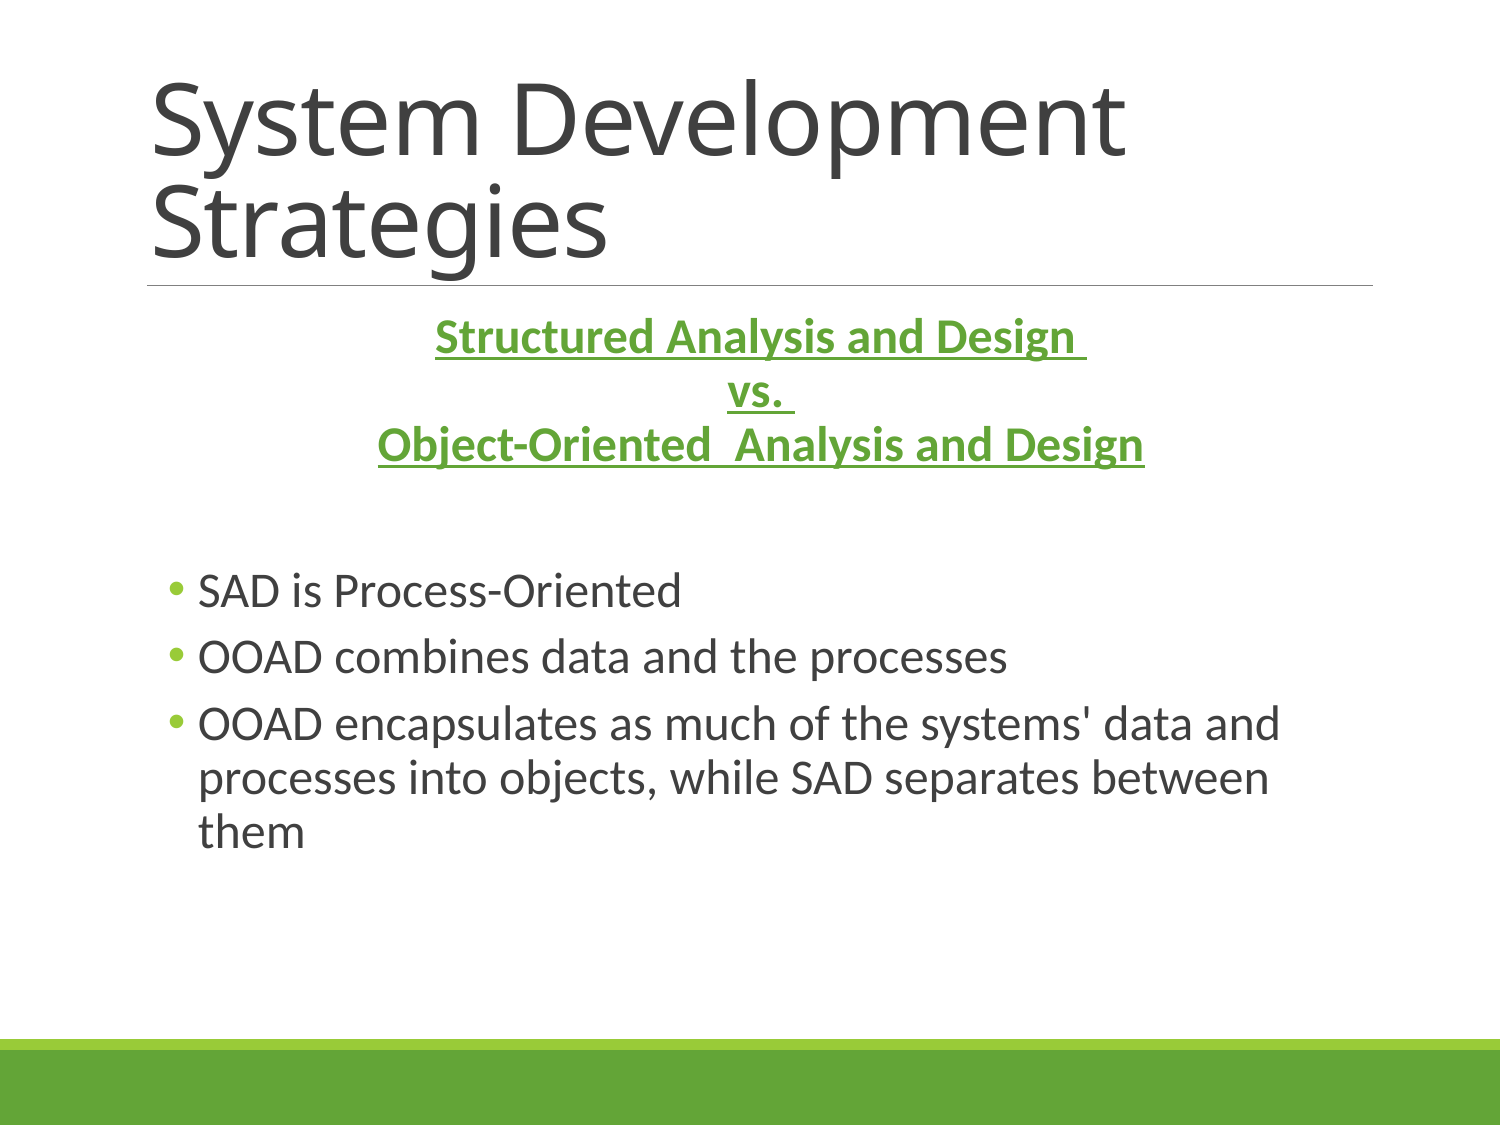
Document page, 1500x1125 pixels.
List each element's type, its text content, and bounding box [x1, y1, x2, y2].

list Structured Analysis and Design vs. Object-Oriented Analysis and Design SAD is Process-Oriented OOAD combines data and the processes OOAD encapsulates as much of the systems' data and processes into objects, while SAD separates between them [135, 302, 1373, 1061]
title System Development Strategies [135, 47, 1373, 285]
